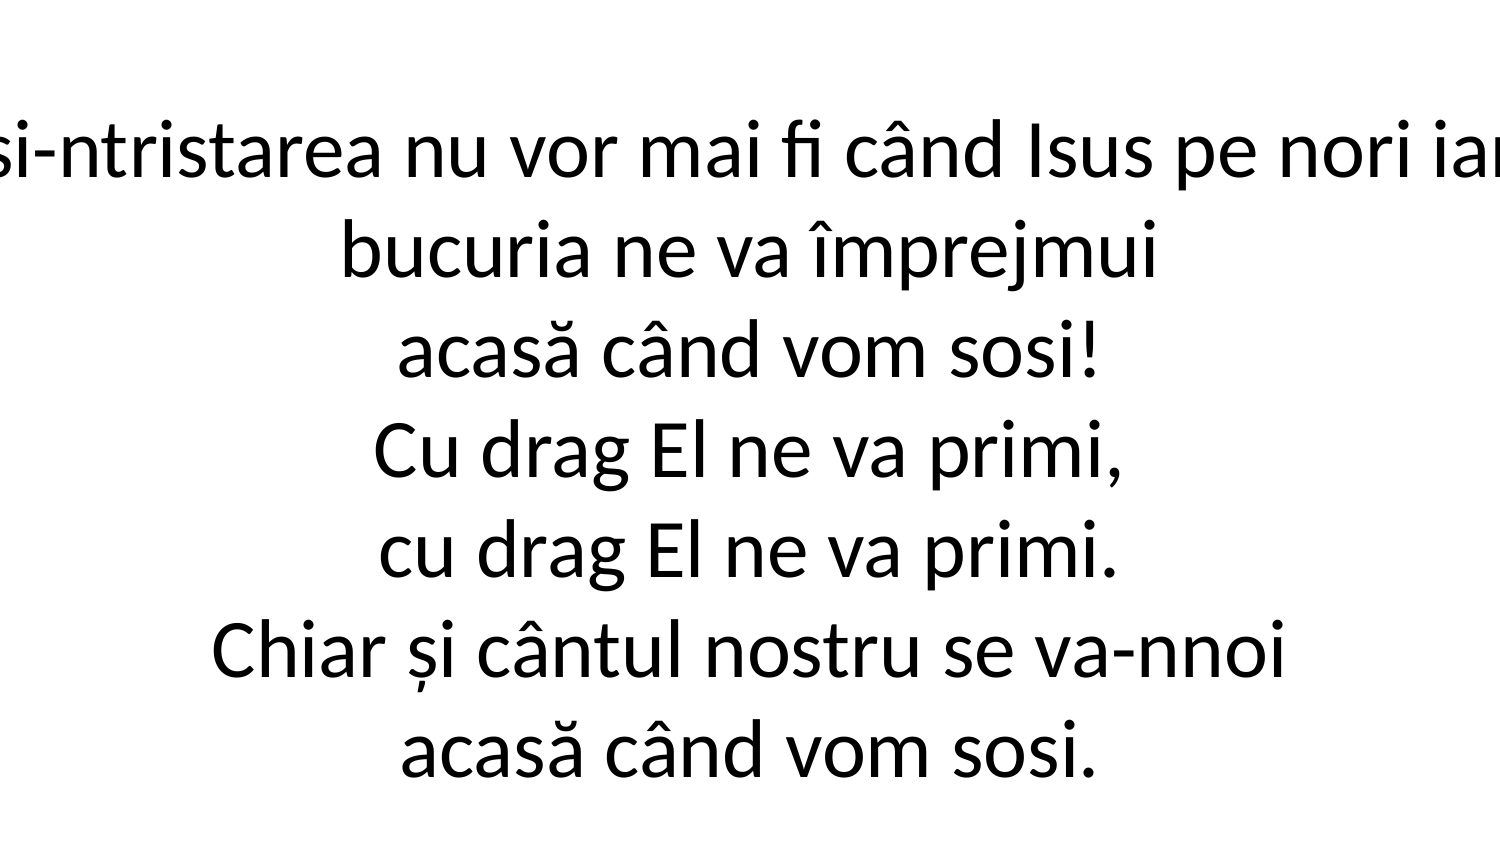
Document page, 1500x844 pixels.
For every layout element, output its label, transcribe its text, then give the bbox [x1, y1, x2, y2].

text_box 2. Spaima și-ntristarea nu vor mai fi când Isus pe nori iar va reveni, bucuria ne va împrejmui acasă când vom sosi! Cu drag El ne va primi, cu drag El ne va primi. Chiar și cântul nostru se va-nnoi acasă când vom sosi. [0, 42, 1500, 802]
